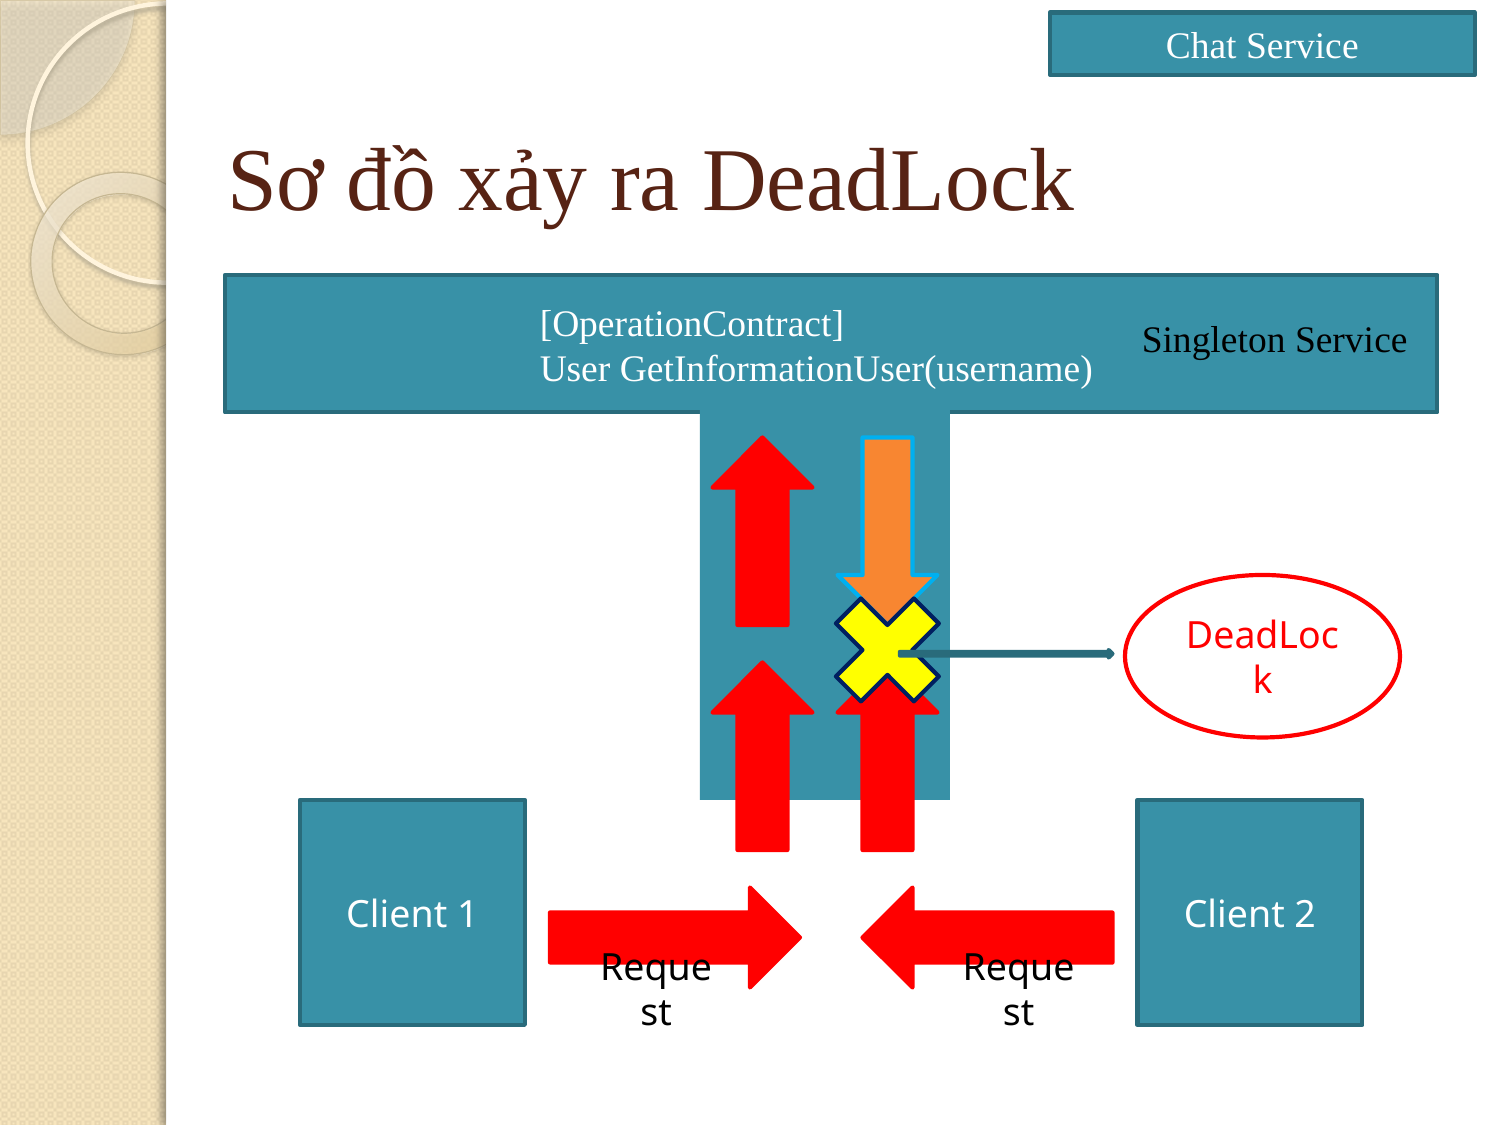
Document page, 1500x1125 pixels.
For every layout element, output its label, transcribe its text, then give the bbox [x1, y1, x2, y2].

text_box [835, 435, 940, 621]
text_box Request [935, 947, 1103, 1028]
text_box Chat Service [1048, 10, 1477, 77]
text_box [710, 435, 815, 628]
text_box [547, 885, 803, 990]
text_box Client 2 [1135, 798, 1364, 1027]
text_box [OperationContract] User GetInformationUser(username) [223, 273, 1439, 414]
text_box [860, 885, 1115, 990]
text_box [835, 679, 940, 853]
text_box [698, 398, 952, 802]
text_box Request [572, 947, 740, 1028]
text_box Client 1 [298, 798, 527, 1027]
text_box [710, 660, 815, 853]
text_box [897, 648, 1115, 660]
title Sơ đồ xảy ra DeadLock [212, 99, 1443, 250]
text_box [833, 596, 941, 704]
text_box DeadLock [1122, 572, 1403, 740]
text_box Singleton Service [1110, 297, 1440, 378]
